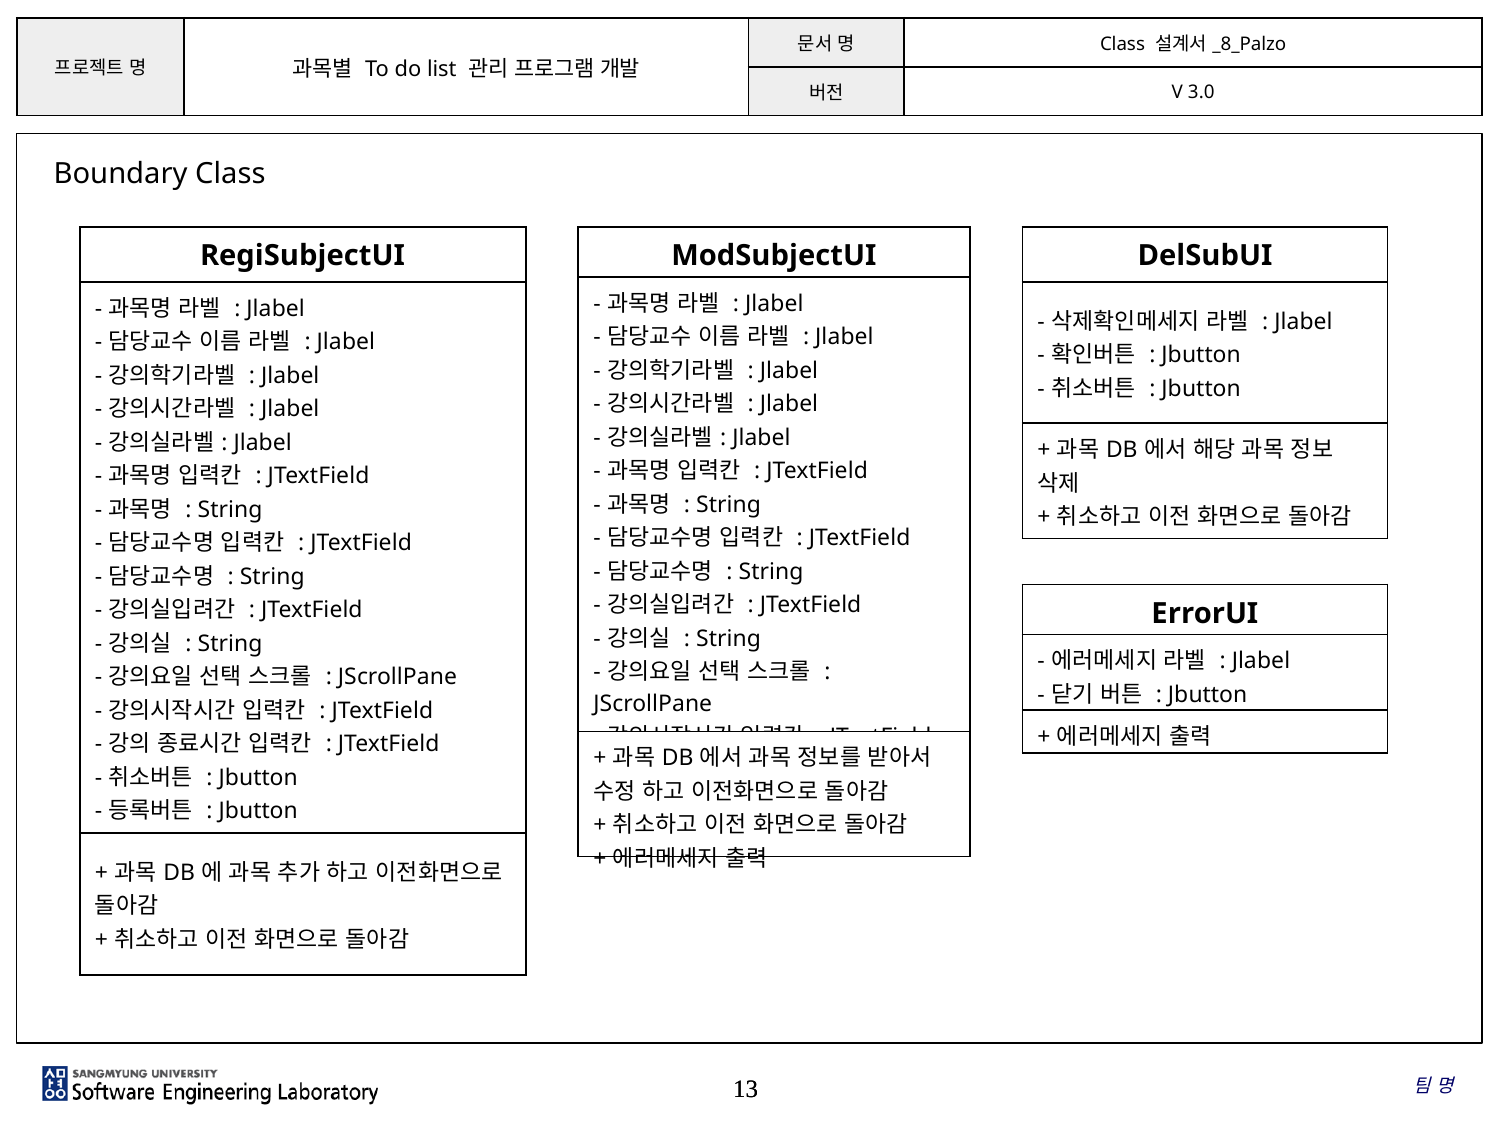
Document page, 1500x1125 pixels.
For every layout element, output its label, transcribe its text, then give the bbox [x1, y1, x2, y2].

table_header ModSubjectUI [579, 228, 969, 276]
picture [42, 1066, 382, 1106]
table_header ErrorUI [1023, 585, 1387, 634]
table_cell +과목DB에서 해당 과목 정보 삭제 +취소하고 이전 화면으로 돌아감 [1023, 424, 1387, 538]
table_cell -삭제확인메세지 라벨 : Jlabel -확인버튼 : Jbutton -취소버튼 : Jbutton [1023, 283, 1387, 422]
table_cell -에러메세지 라벨 : Jlabel -닫기 버튼 : Jbutton [1023, 635, 1387, 709]
table_cell -과목명 라벨 : Jlabel -담당교수 이름 라벨 : Jlabel -강의학기라벨 : Jlabel -강의시간라벨 : Jlabel -강의실라벨: Jlabel -과목명 입력칸 : JTextField -과목명 : String -담당교수명 입력칸 : JTextField -담당교수명 : String -강의실입려간 : JTextField -강의실 : String -강의요일 선택 스크롤 : JScrollPane -강의시작시간 입력칸 : JTextField -강의 종료시간 입력칸 : JTextField -취소버튼 : Jbutton -등록버튼 : Jbutton [81, 283, 525, 832]
table_header DelSubUI [1023, 228, 1387, 281]
table_cell +과목DB에서 과목 정보를 받아서 수정 하고 이전화면으로 돌아감 +취소하고 이전 화면으로 돌아감 +에러메세지 출력 [579, 732, 969, 856]
text_box Boundary Class [38, 147, 318, 198]
table_cell +에러메세지 출력 [1023, 711, 1387, 752]
table_header RegiSubjectUI [81, 228, 525, 281]
table_cell -과목명 라벨 : Jlabel -담당교수 이름 라벨 : Jlabel -강의학기라벨 : Jlabel -강의시간라벨 : Jlabel -강의실라벨: Jlabel -과목명 입력칸 : JTextField -과목명 : String -담당교수명 입력칸 : JTextField -담당교수명 : String -강의실입려간 : JTextField -강의실 : String -강의요일 선택 스크롤 : JScrollPane -강의시작시간 입력칸 : JTextField -강의 종료시간 입력칸 : JTextField -취소버튼 : Jbutton -변경버튼 : Jbutton [579, 278, 969, 731]
table_cell +과목DB에 과목 추가 하고 이전화면으로 돌아감 +취소하고 이전 화면으로 돌아감 [81, 834, 525, 974]
footer 팀 명 [994, 1060, 1454, 1110]
